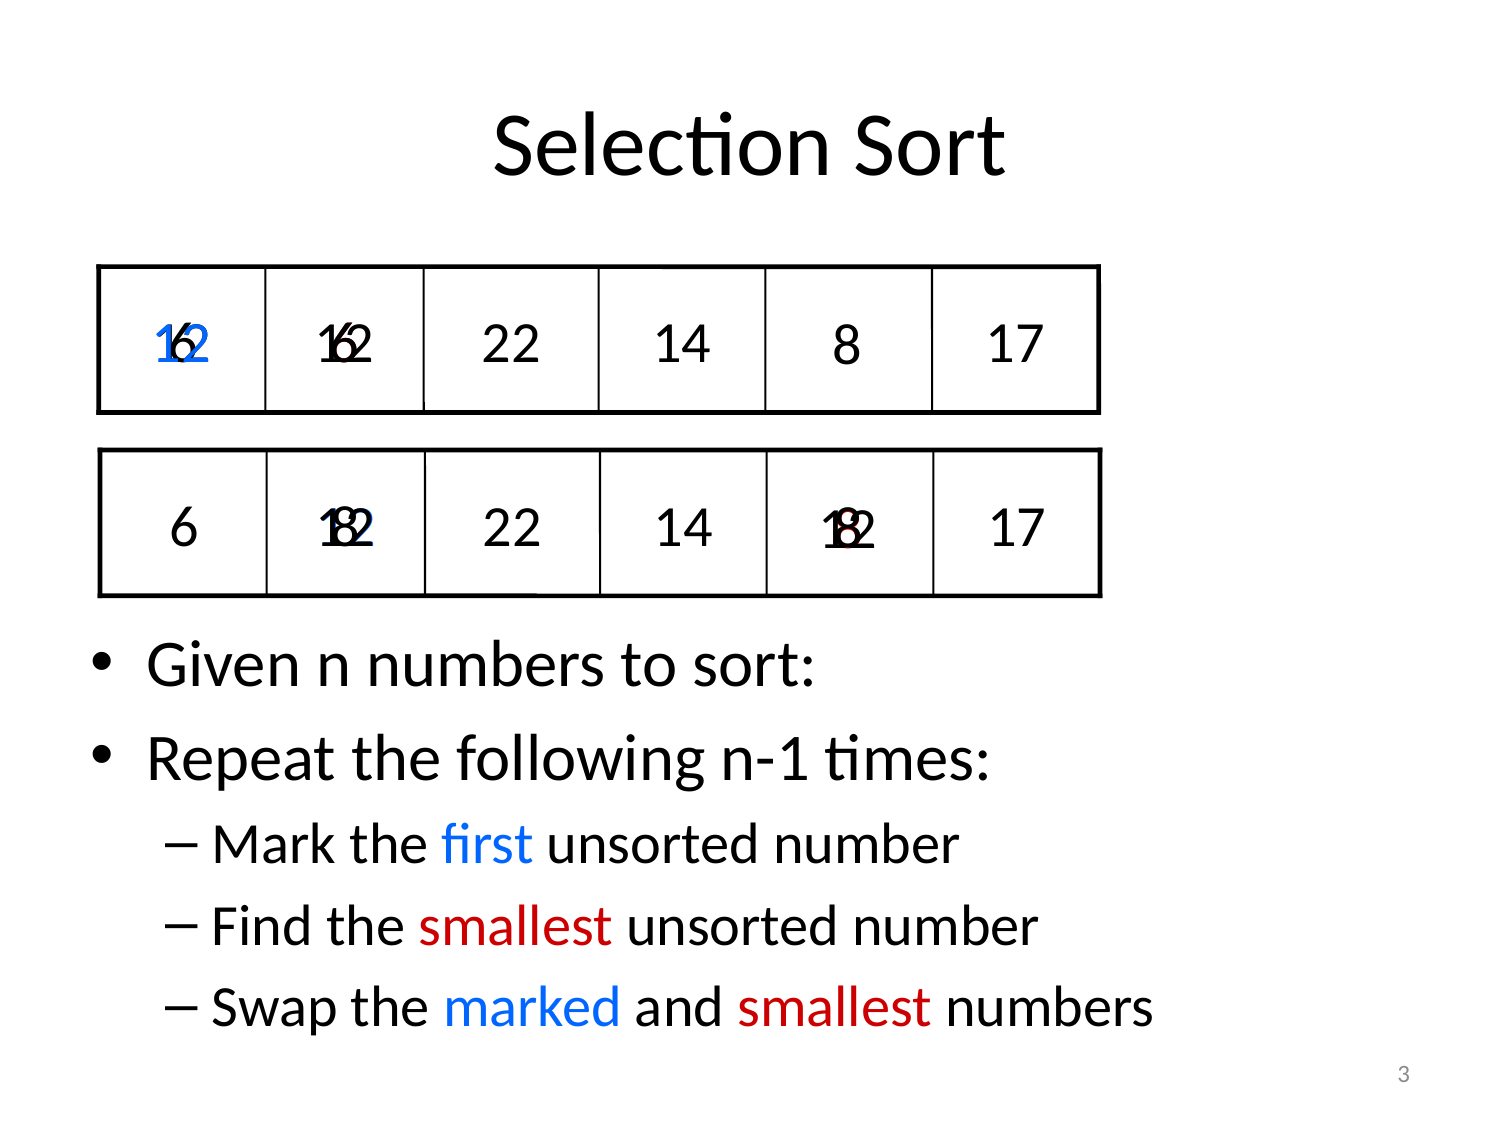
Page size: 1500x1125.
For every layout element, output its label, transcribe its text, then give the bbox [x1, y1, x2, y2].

text_box 17 [934, 451, 1100, 595]
slide_number 3 [1074, 1042, 1425, 1103]
title Selection Sort [75, 45, 1425, 233]
text_box 12 [99, 267, 265, 412]
text_box 8 [268, 451, 424, 595]
text_box 17 [933, 267, 1098, 412]
text_box 6 [101, 451, 266, 595]
list Given n numbers to sort: Repeat the following n-1 times: Mark the first unsorted number Find the smallest unsorted number Swap the marked and smallest numbers [75, 612, 1425, 1063]
text_box 6 [267, 267, 423, 412]
text_box 14 [601, 451, 766, 595]
text_box 22 [425, 451, 599, 595]
text_box 8 [766, 267, 931, 412]
text_box 14 [599, 267, 765, 412]
text_box 12 [767, 451, 932, 595]
text_box 22 [424, 267, 598, 412]
